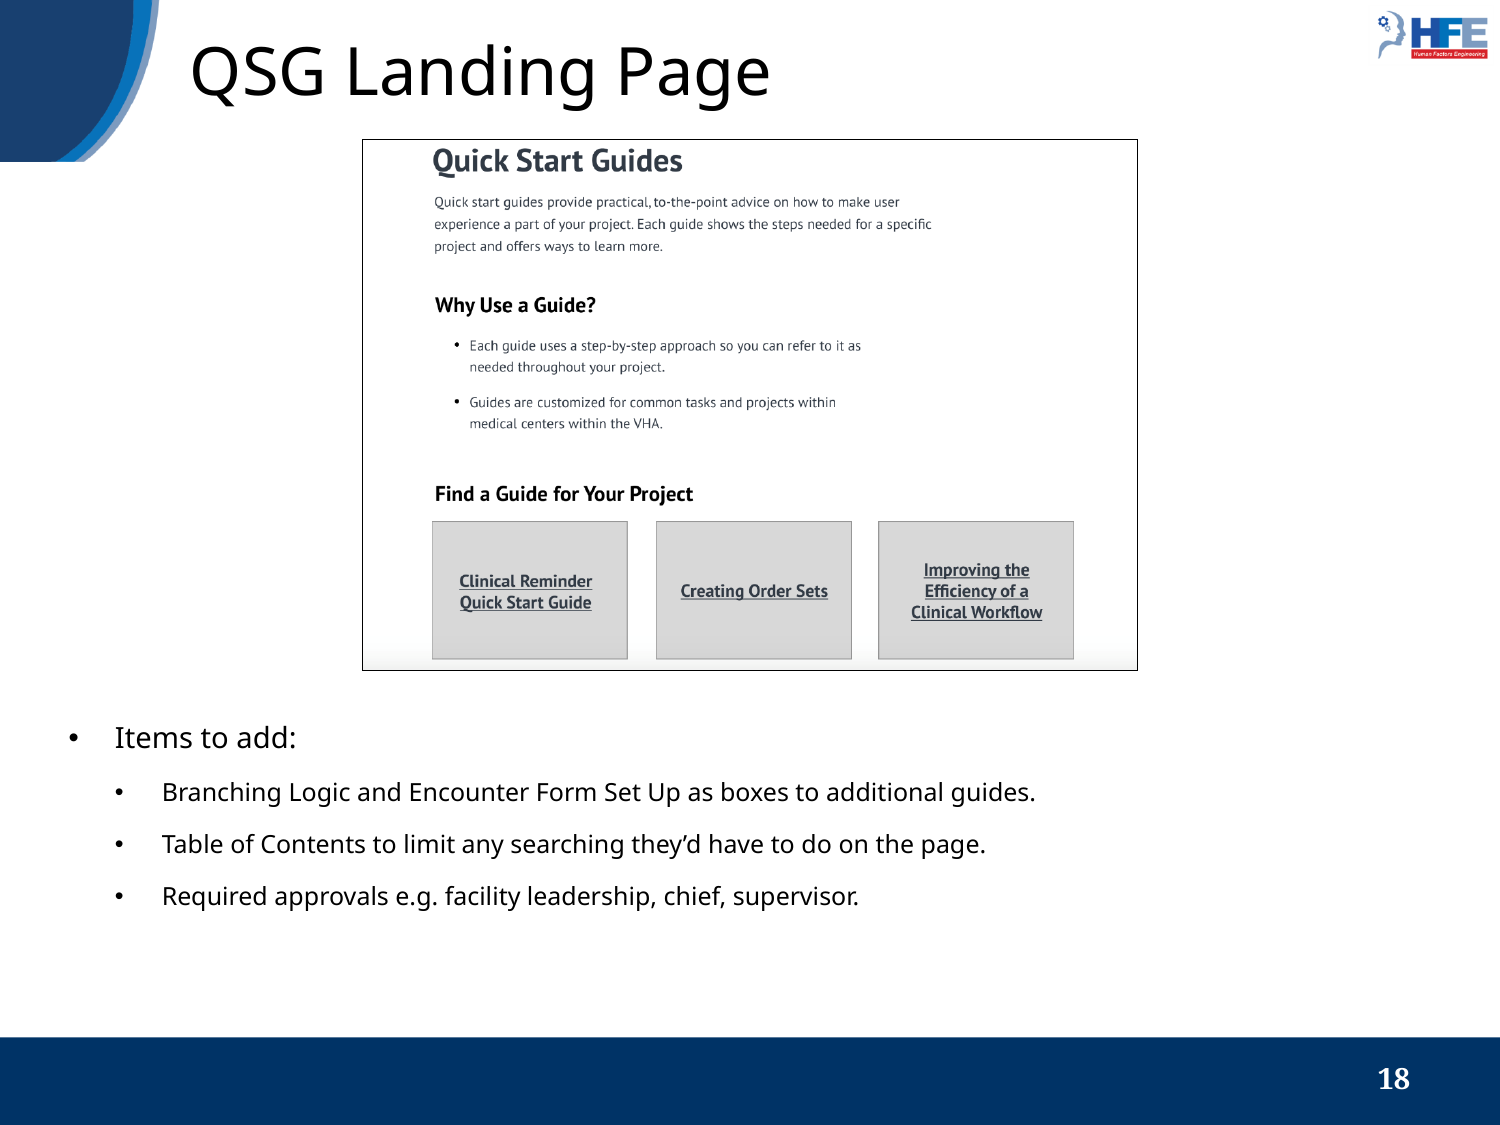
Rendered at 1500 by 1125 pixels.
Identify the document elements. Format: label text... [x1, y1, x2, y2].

title QSG Landing Page [174, 0, 1375, 155]
list Items to add: Branching Logic and Encounter Form Set Up as boxes to additional guides. Table of Contents to limit any searching they’d have to do on the page. Required approvals e.g. facility leadership, chief, supervisor. [24, 715, 1075, 1054]
slide_number 18 [1074, 1050, 1425, 1110]
picture [0, 0, 1500, 671]
